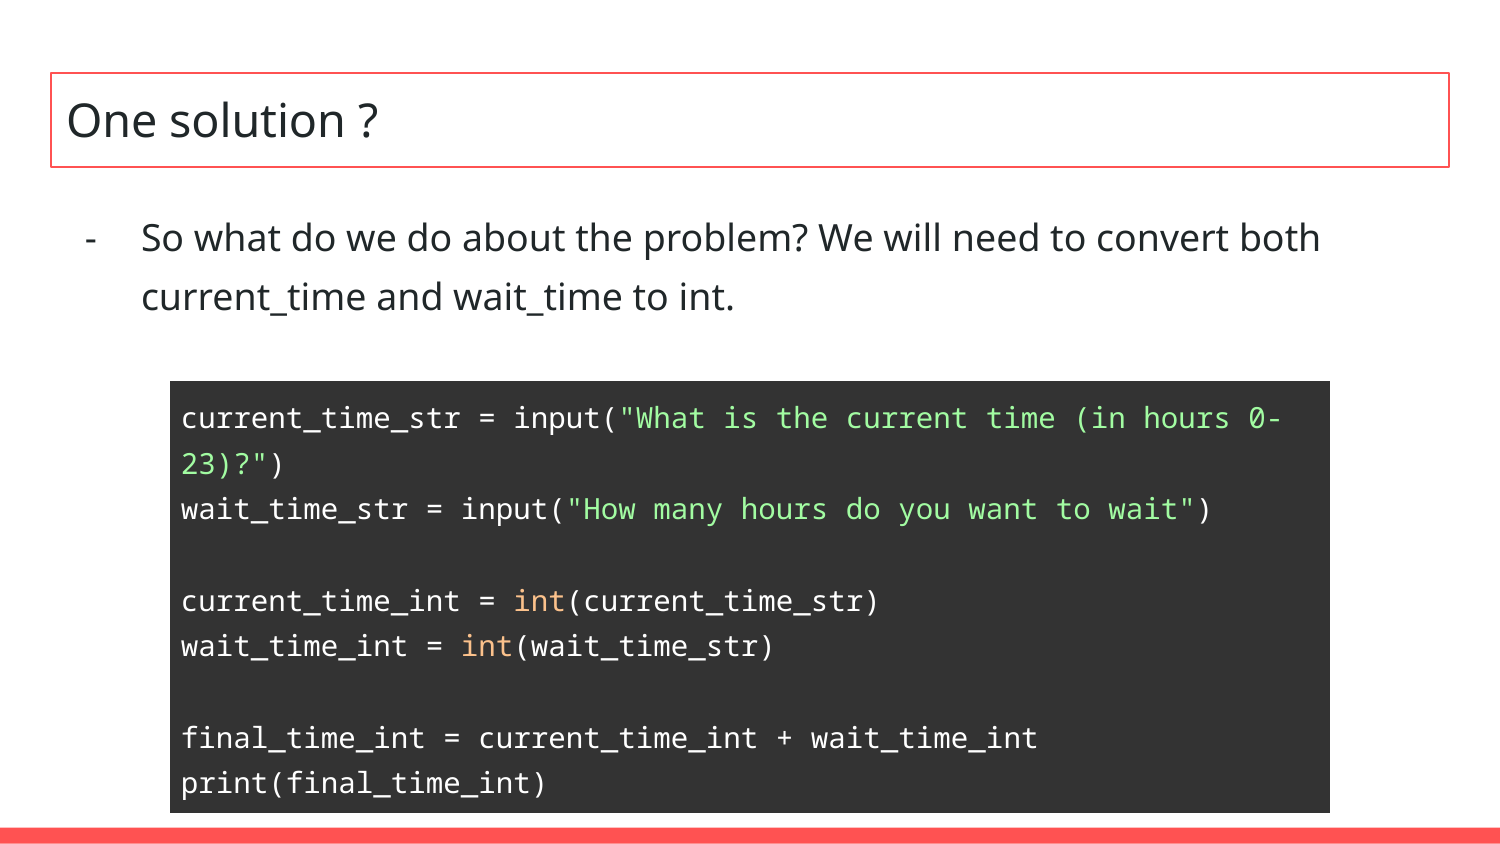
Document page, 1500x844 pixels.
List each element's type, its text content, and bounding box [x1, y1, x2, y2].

title One solution ? [50, 72, 1450, 168]
list So what do we do about the problem? We will need to convert both current_time and wait_time to int. [51, 189, 1449, 750]
table_header current_time_str = input("What is the current time (in hours 0-23)?") wait_time_str = input("How many hours do you want to wait") current_time_int = int(current_time_str) wait_time_int = int(wait_time_str) final_time_int = current_time_int + wait_time_int print(final_time_int) [170, 381, 1330, 813]
